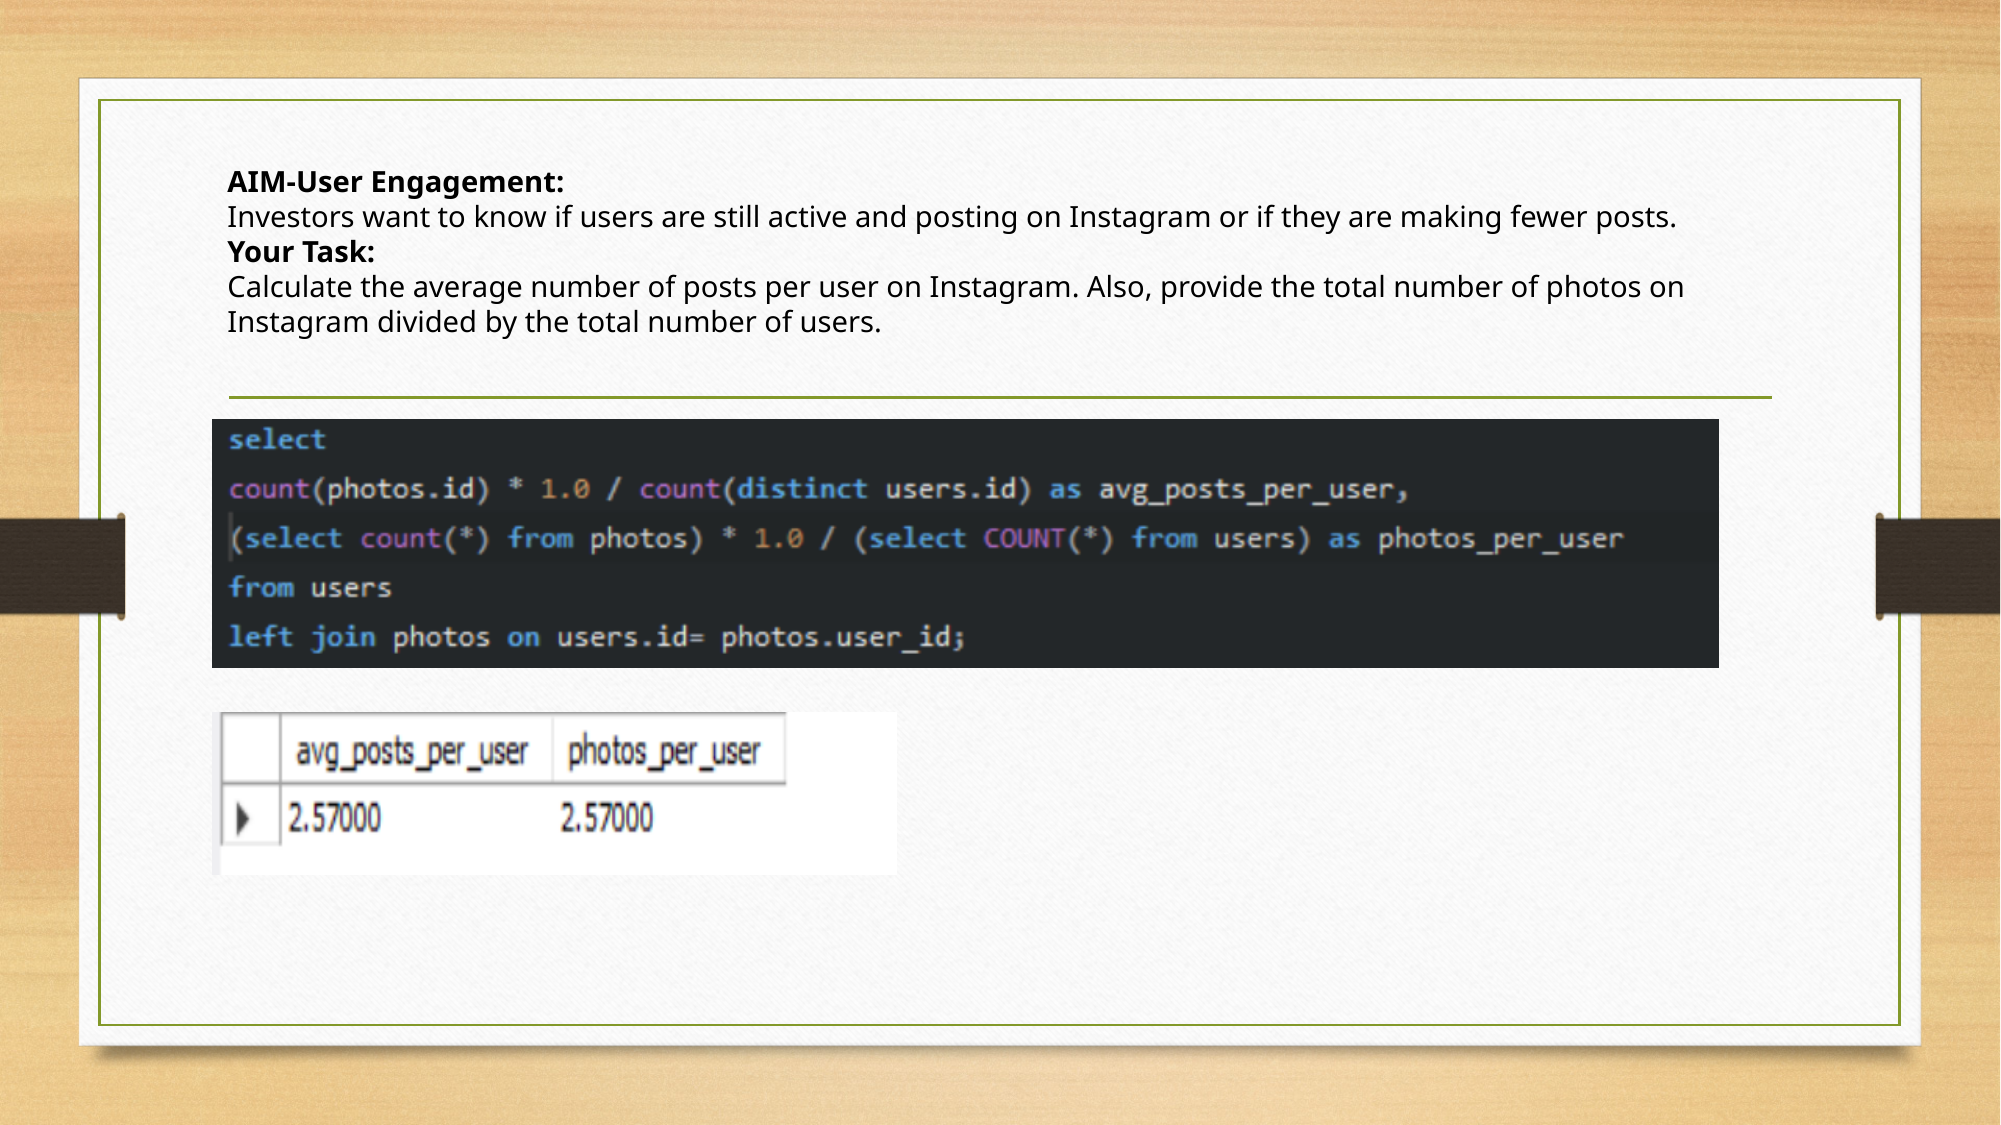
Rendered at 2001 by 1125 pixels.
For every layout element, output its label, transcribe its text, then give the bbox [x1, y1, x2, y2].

picture [0, 0, 2001, 1125]
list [212, 712, 898, 875]
title AIM-User Engagement: Investors want to know if users are still active and posting on Instagram or if they are making fewer posts. Your Task: Calculate the average number of posts per user on Instagram. Also, provide the total number of photos on Instagram divided by the total number of users. [212, 161, 1788, 375]
